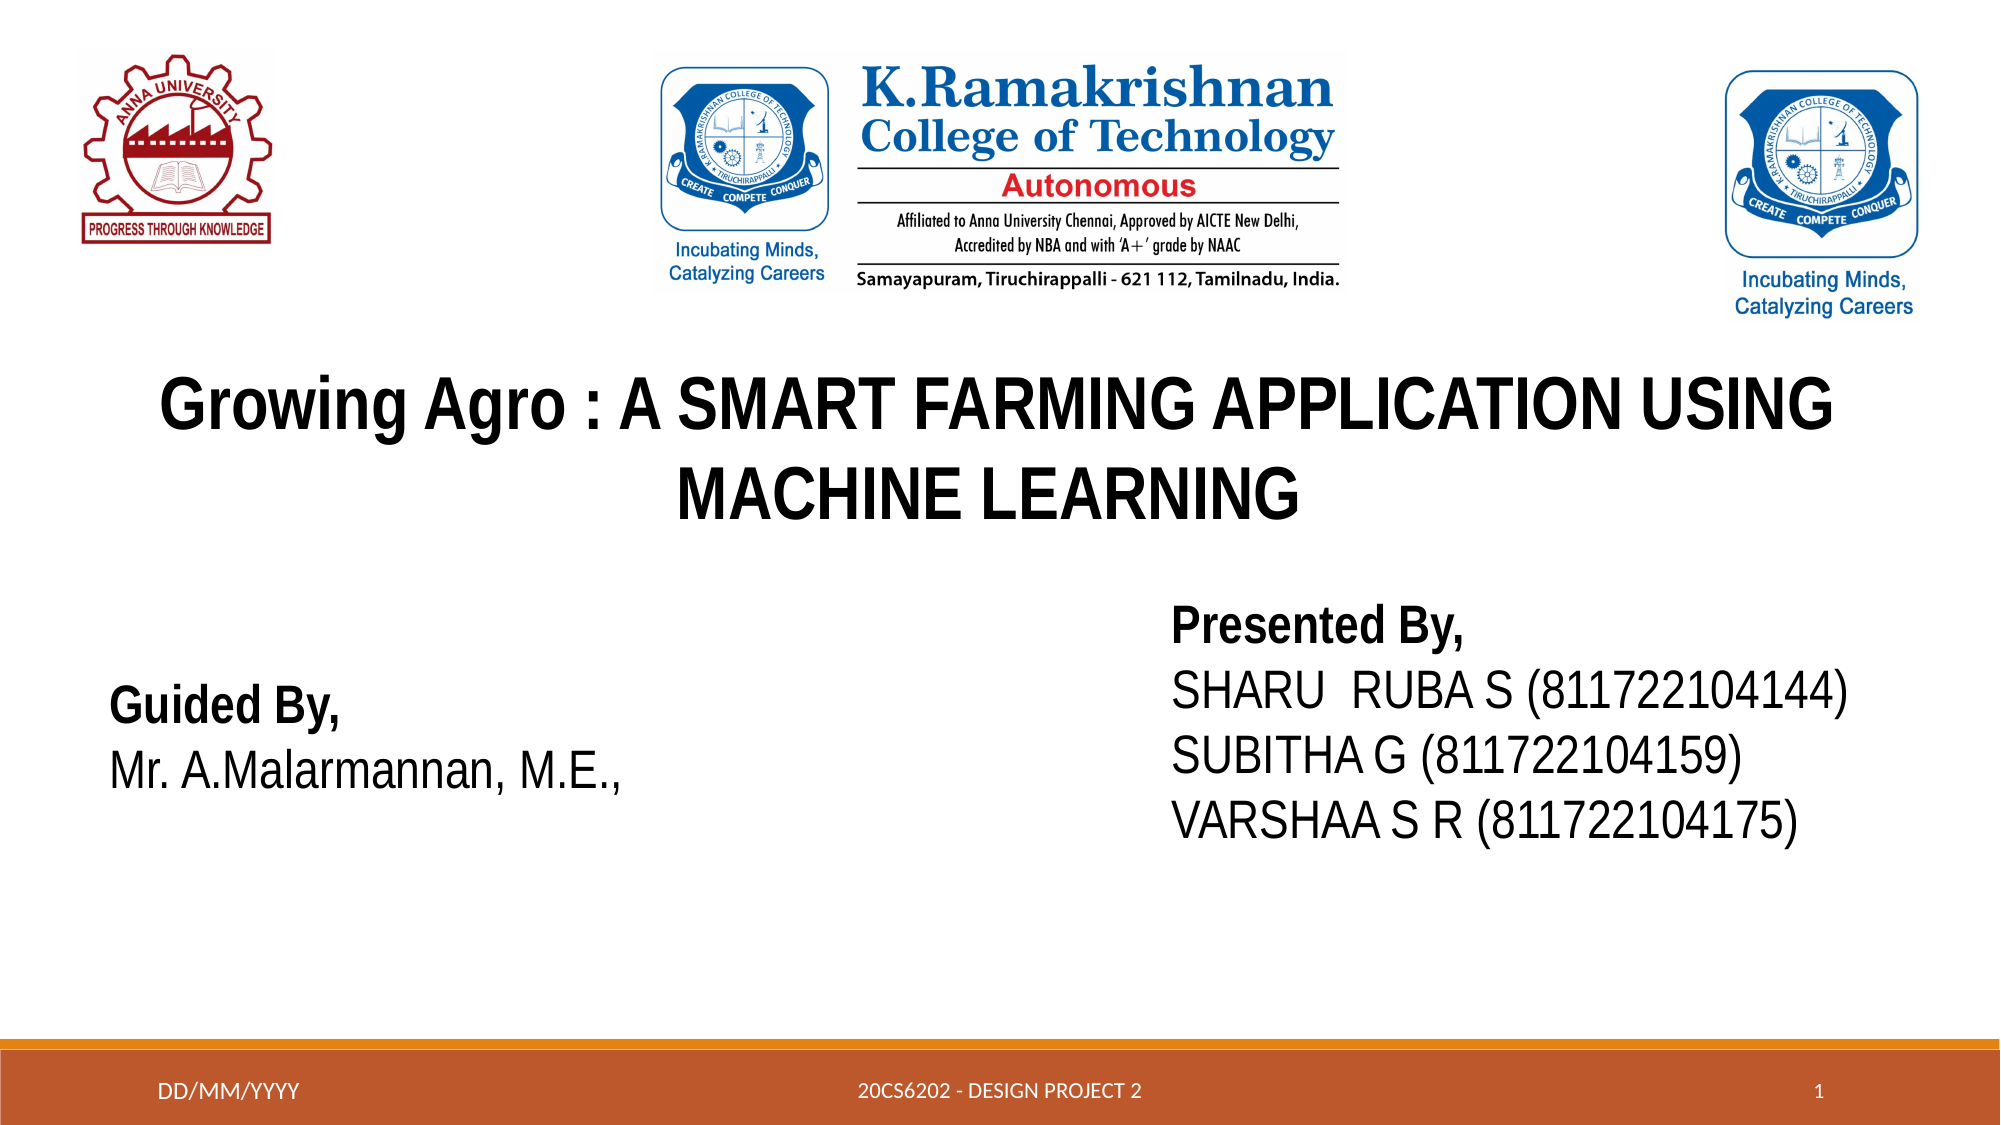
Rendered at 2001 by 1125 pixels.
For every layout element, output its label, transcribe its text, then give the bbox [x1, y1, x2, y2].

slide_number 1 [1624, 1059, 1840, 1120]
text_box Growing Agro : A SMART FARMING APPLICATION USING MACHINE LEARNING [76, 347, 1920, 633]
picture [76, 50, 277, 247]
picture [1722, 67, 1921, 323]
text_box DD/MM/YYYY [142, 1066, 532, 1112]
text_box Guided By, Mr. A.Malarmannan, M.E., [94, 661, 969, 807]
footer 20CS6202 - DESIGN PROJECT 2 [604, 1059, 1396, 1120]
text_box Presented By, SHARU RUBA S (811722104144) SUBITHA G (811722104159) VARSHAA S R (811722104175) [1156, 582, 1948, 857]
picture [652, 50, 1348, 295]
